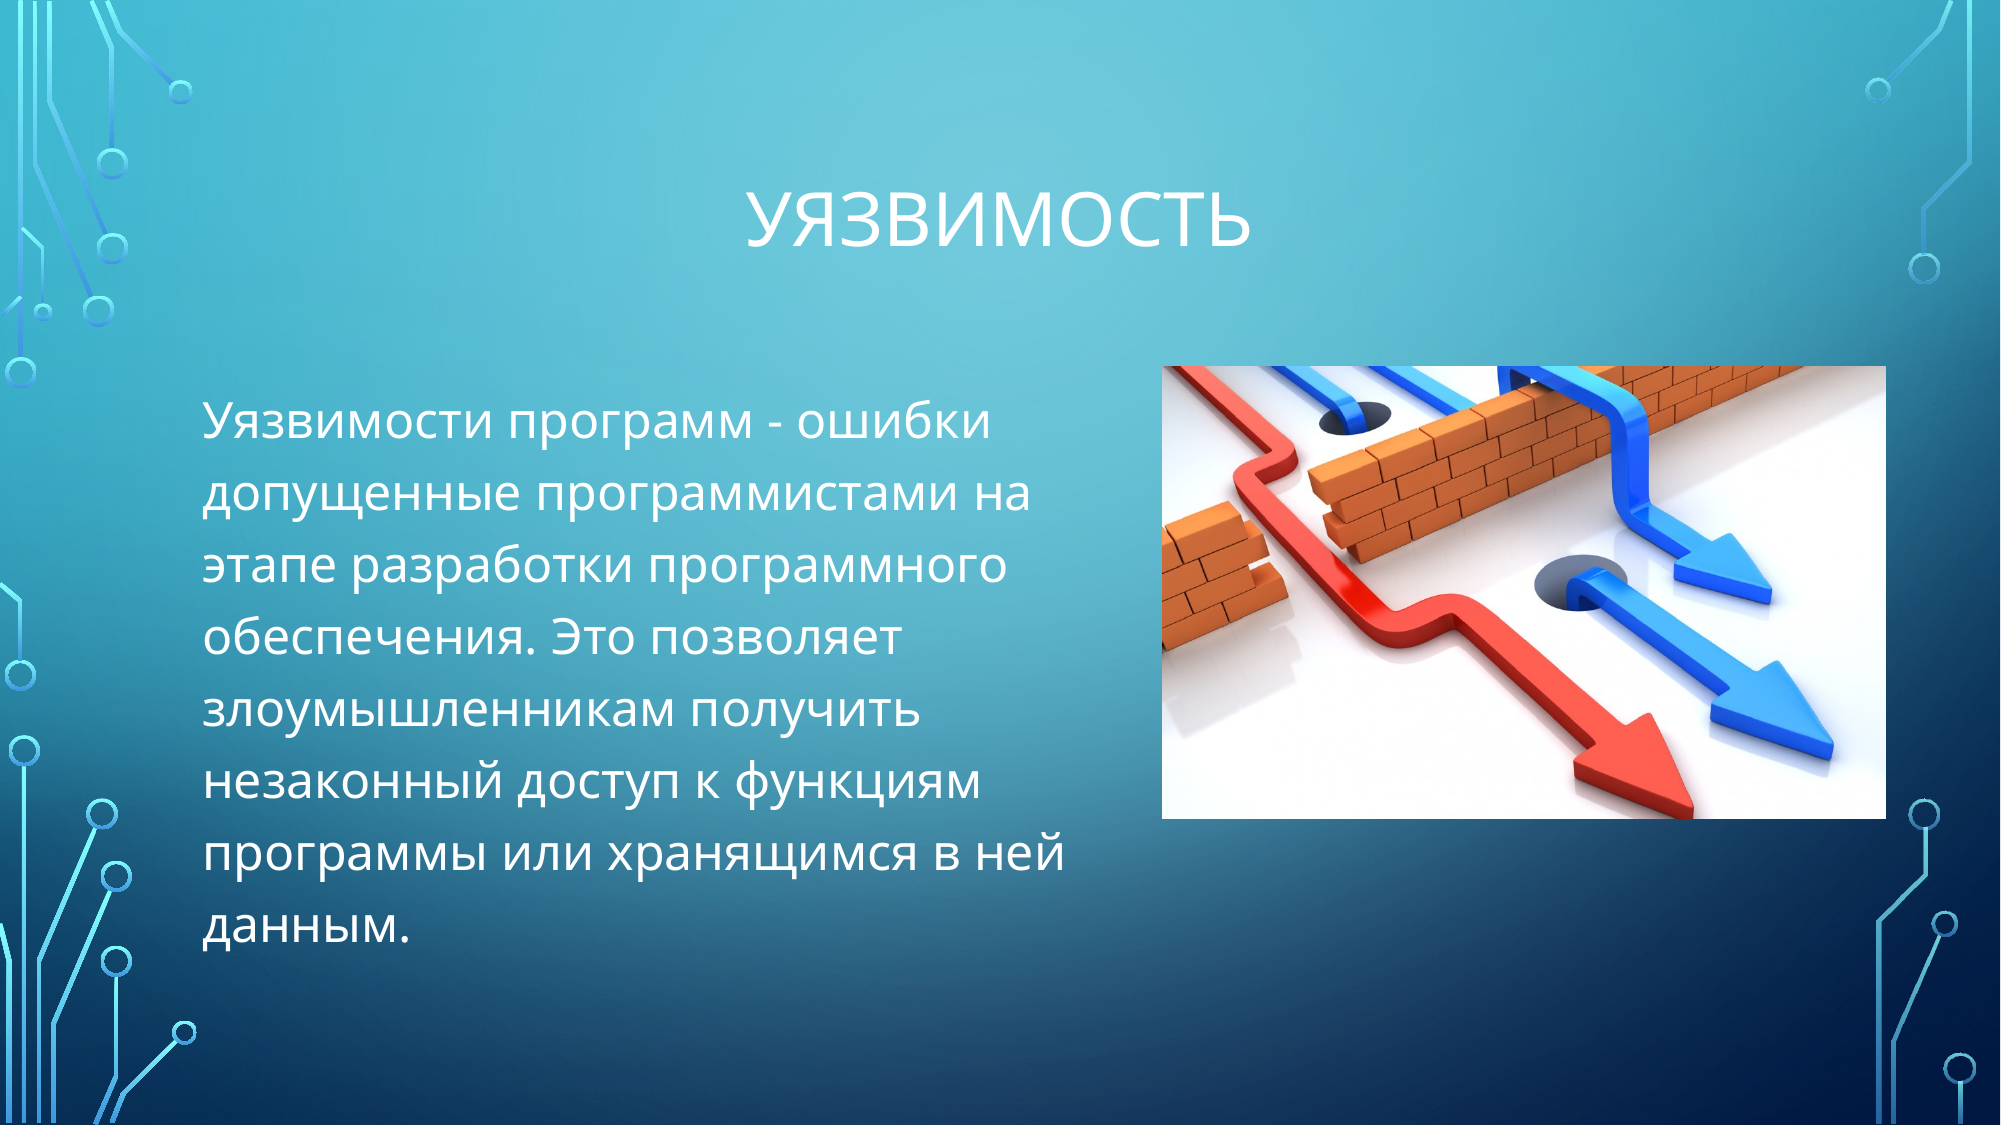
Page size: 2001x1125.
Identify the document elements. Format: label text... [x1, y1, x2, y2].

title Уязвимость [187, 101, 1813, 344]
picture [1161, 366, 1886, 819]
list Уязвимости программ - ошибки допущенные программистами на этапе разработки программного обеспечения. Это позволяет злоумышленникам получить незаконный доступ к функциям программы или хранящимся в ней данным. [187, 369, 1137, 950]
